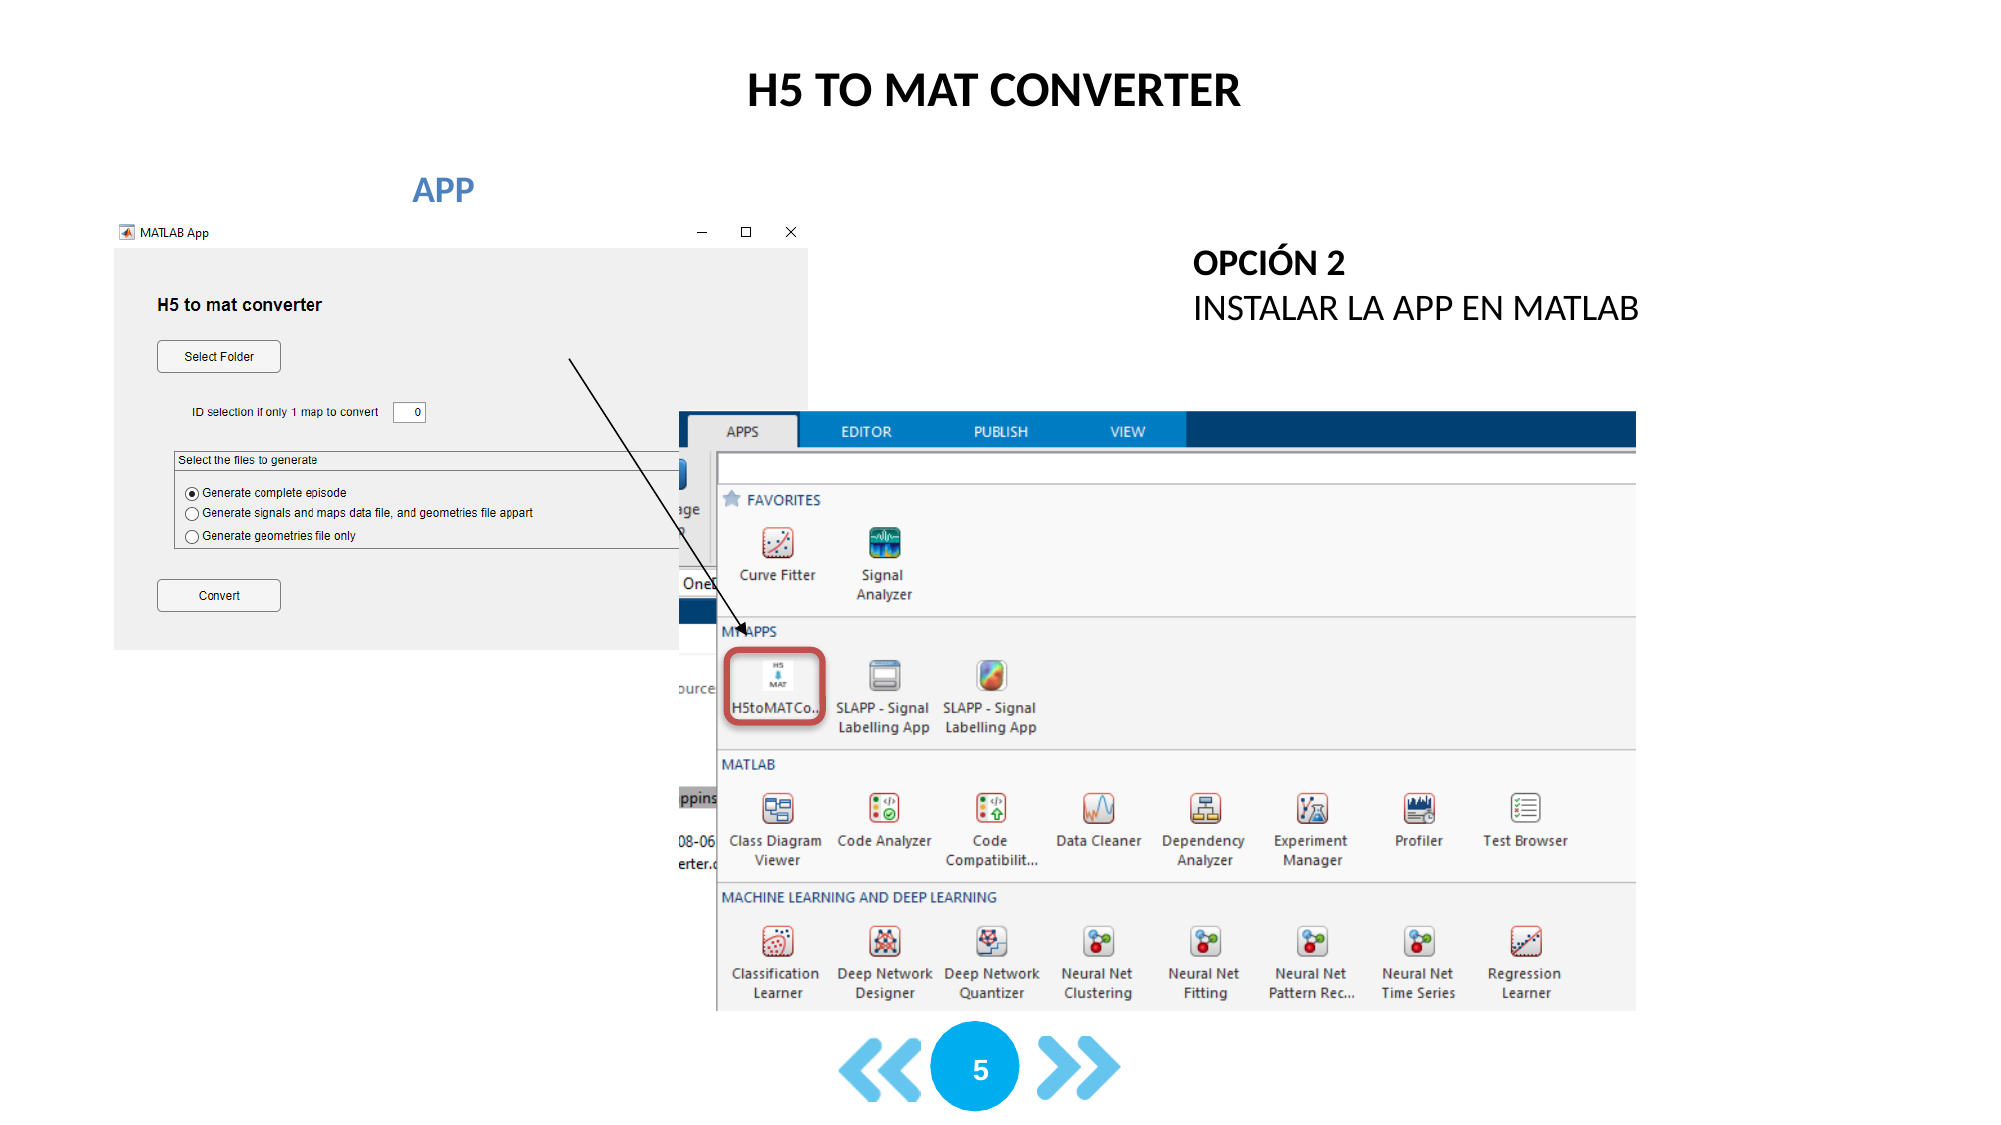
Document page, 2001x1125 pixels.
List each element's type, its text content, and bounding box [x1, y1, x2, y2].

text_box APP [318, 157, 569, 216]
picture [114, 218, 1636, 1011]
text_box H5 TO MAT CONVERTER [693, 49, 1307, 125]
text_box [568, 358, 748, 636]
text_box OPCIÓN 2 INSTALAR LA APP EN MATLAB [1178, 230, 1683, 336]
